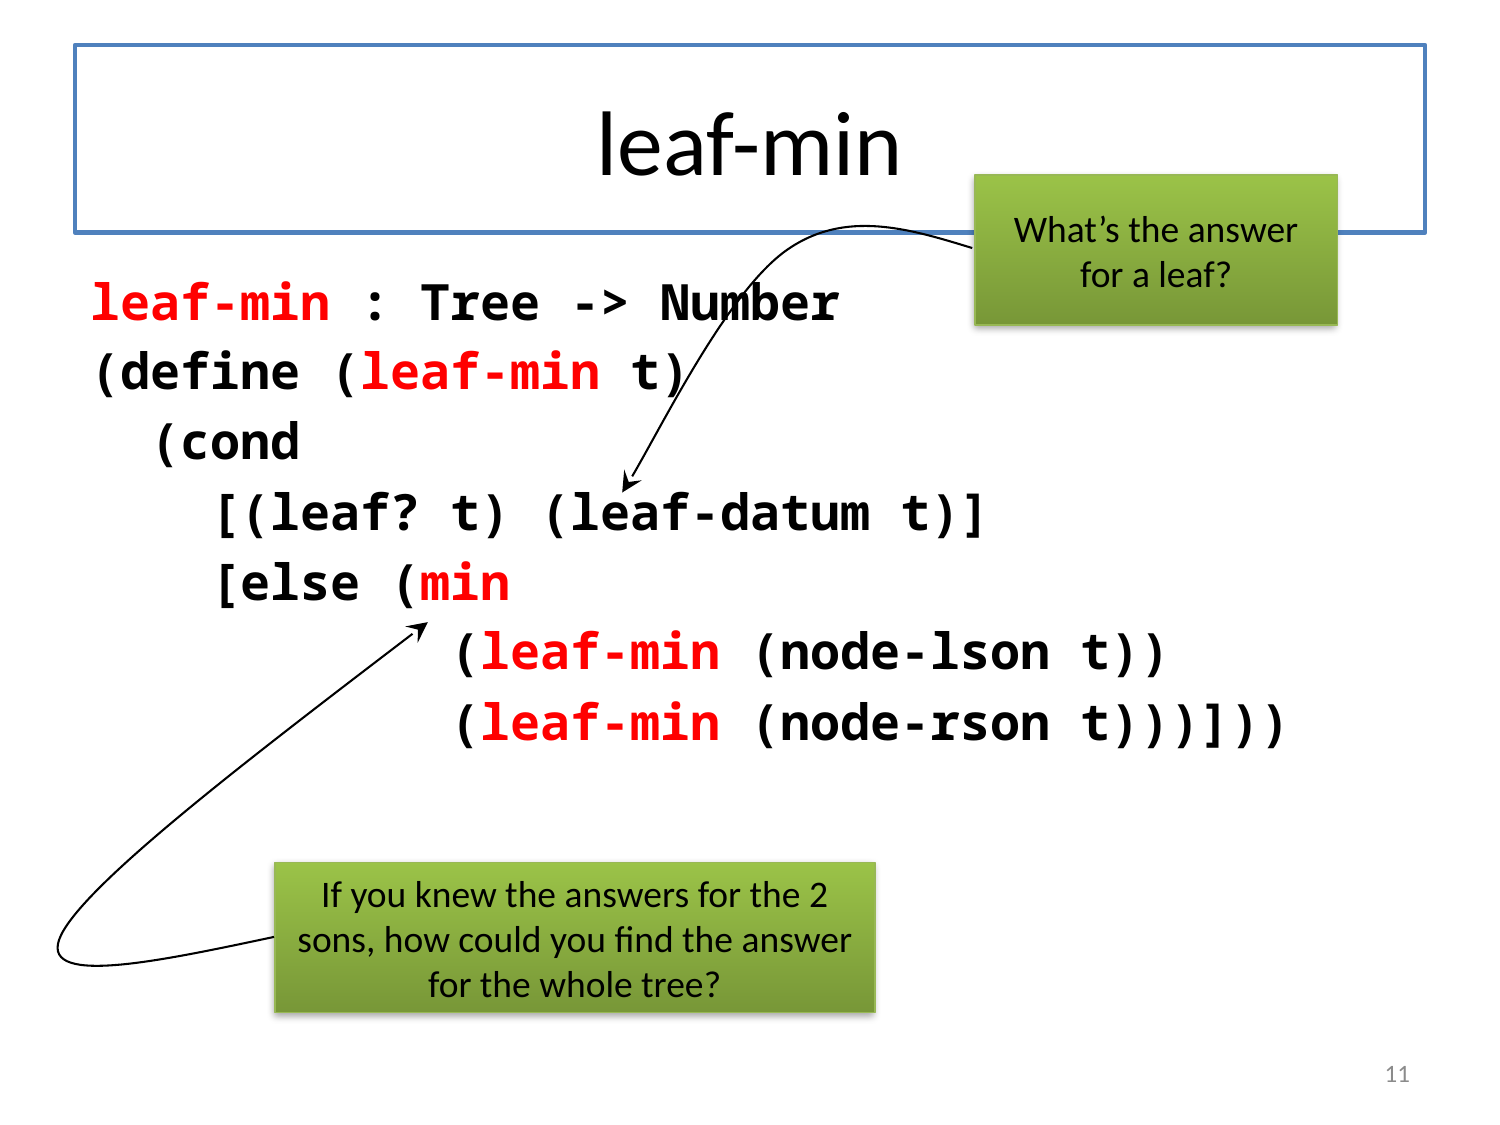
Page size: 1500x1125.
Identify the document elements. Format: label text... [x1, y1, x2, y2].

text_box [35, 621, 876, 1013]
title leaf-min [73, 43, 1427, 235]
list leaf-min : Tree -> Number (define (leaf-min t) (cond [(leaf? t) (leaf-datum t)] [else (min (leaf-min (node-lson t)) (leaf-min (node-rson t)))])) [75, 262, 1425, 1005]
slide_number 11 [1074, 1042, 1425, 1103]
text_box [621, 174, 1338, 493]
